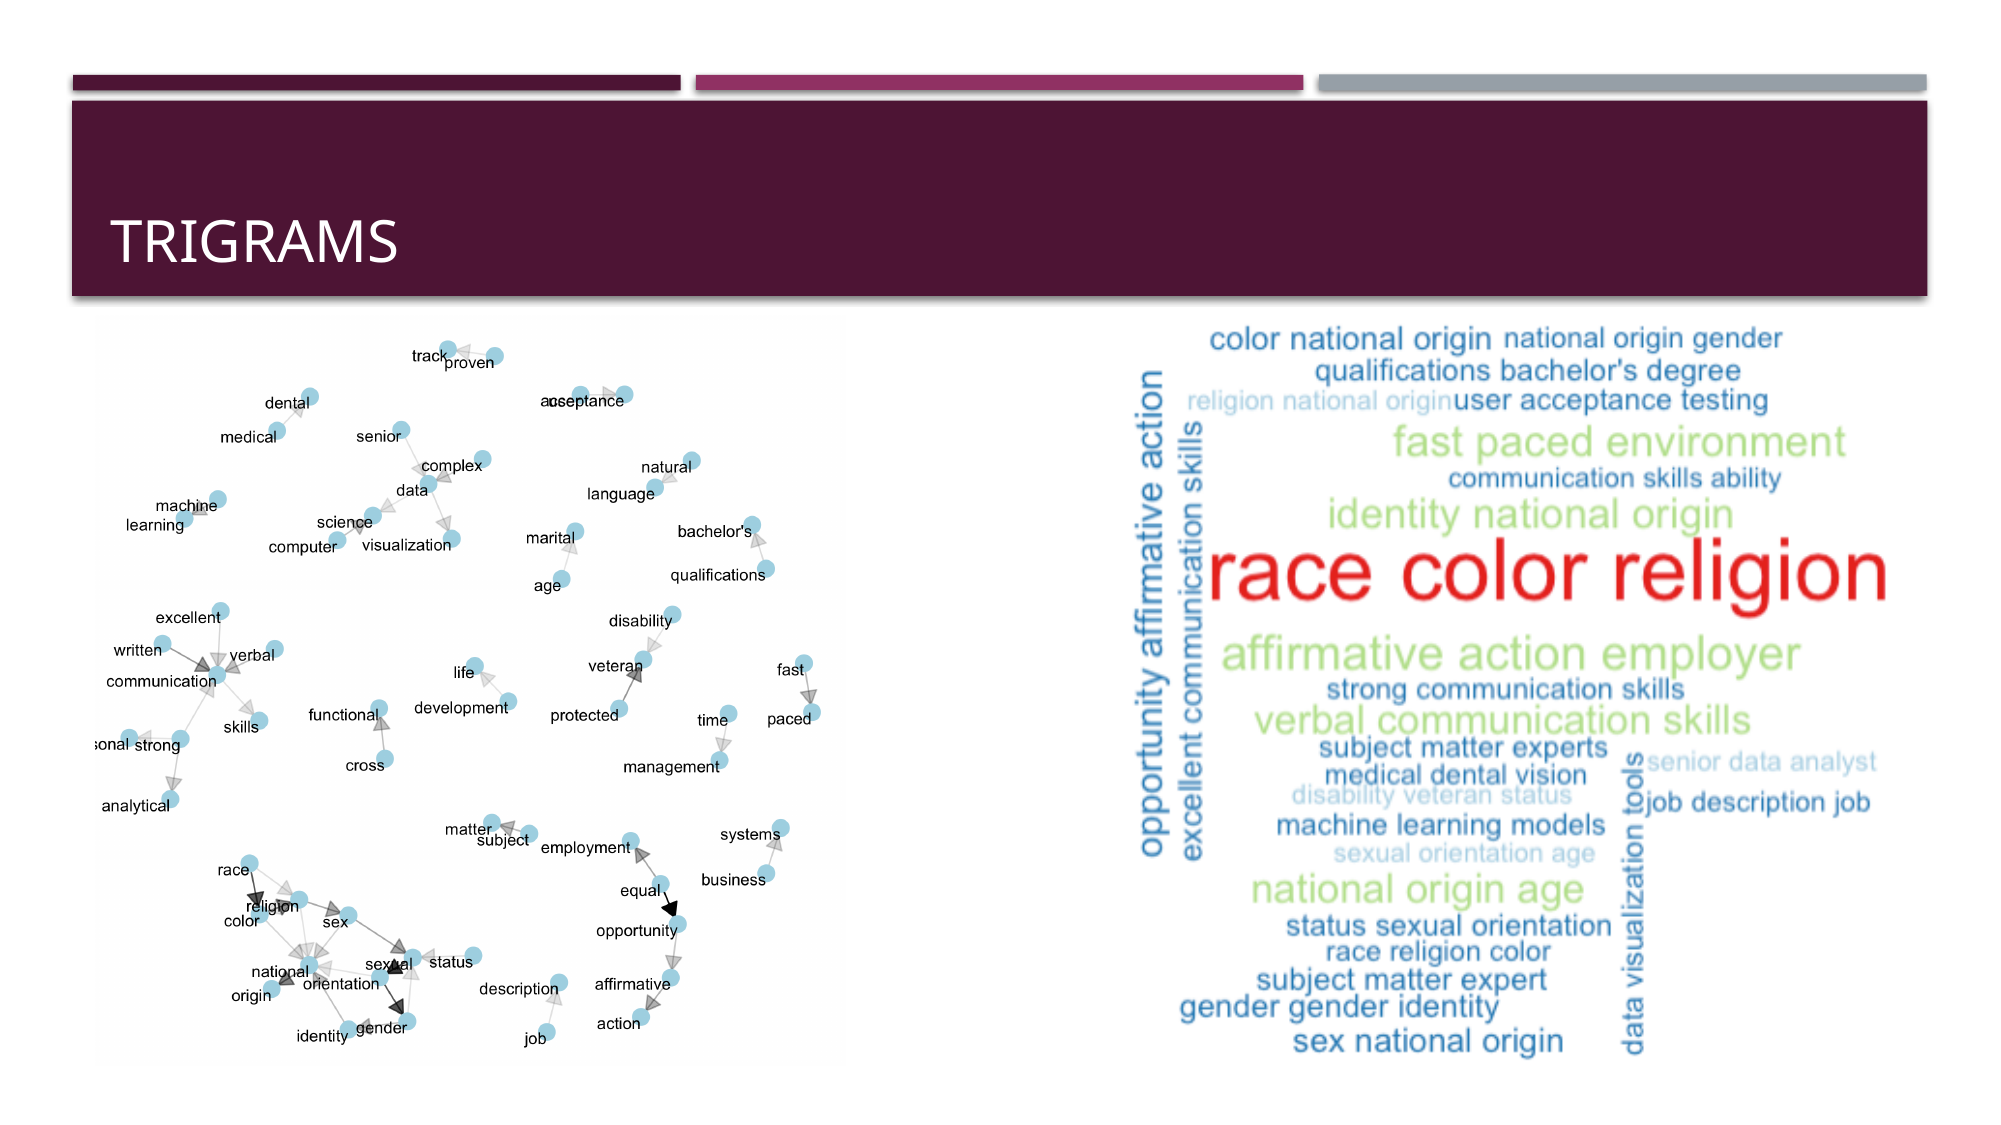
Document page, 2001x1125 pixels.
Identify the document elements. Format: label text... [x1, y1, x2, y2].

picture [1115, 314, 1906, 1066]
title Trigrams [95, 115, 1905, 282]
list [94, 314, 846, 1066]
